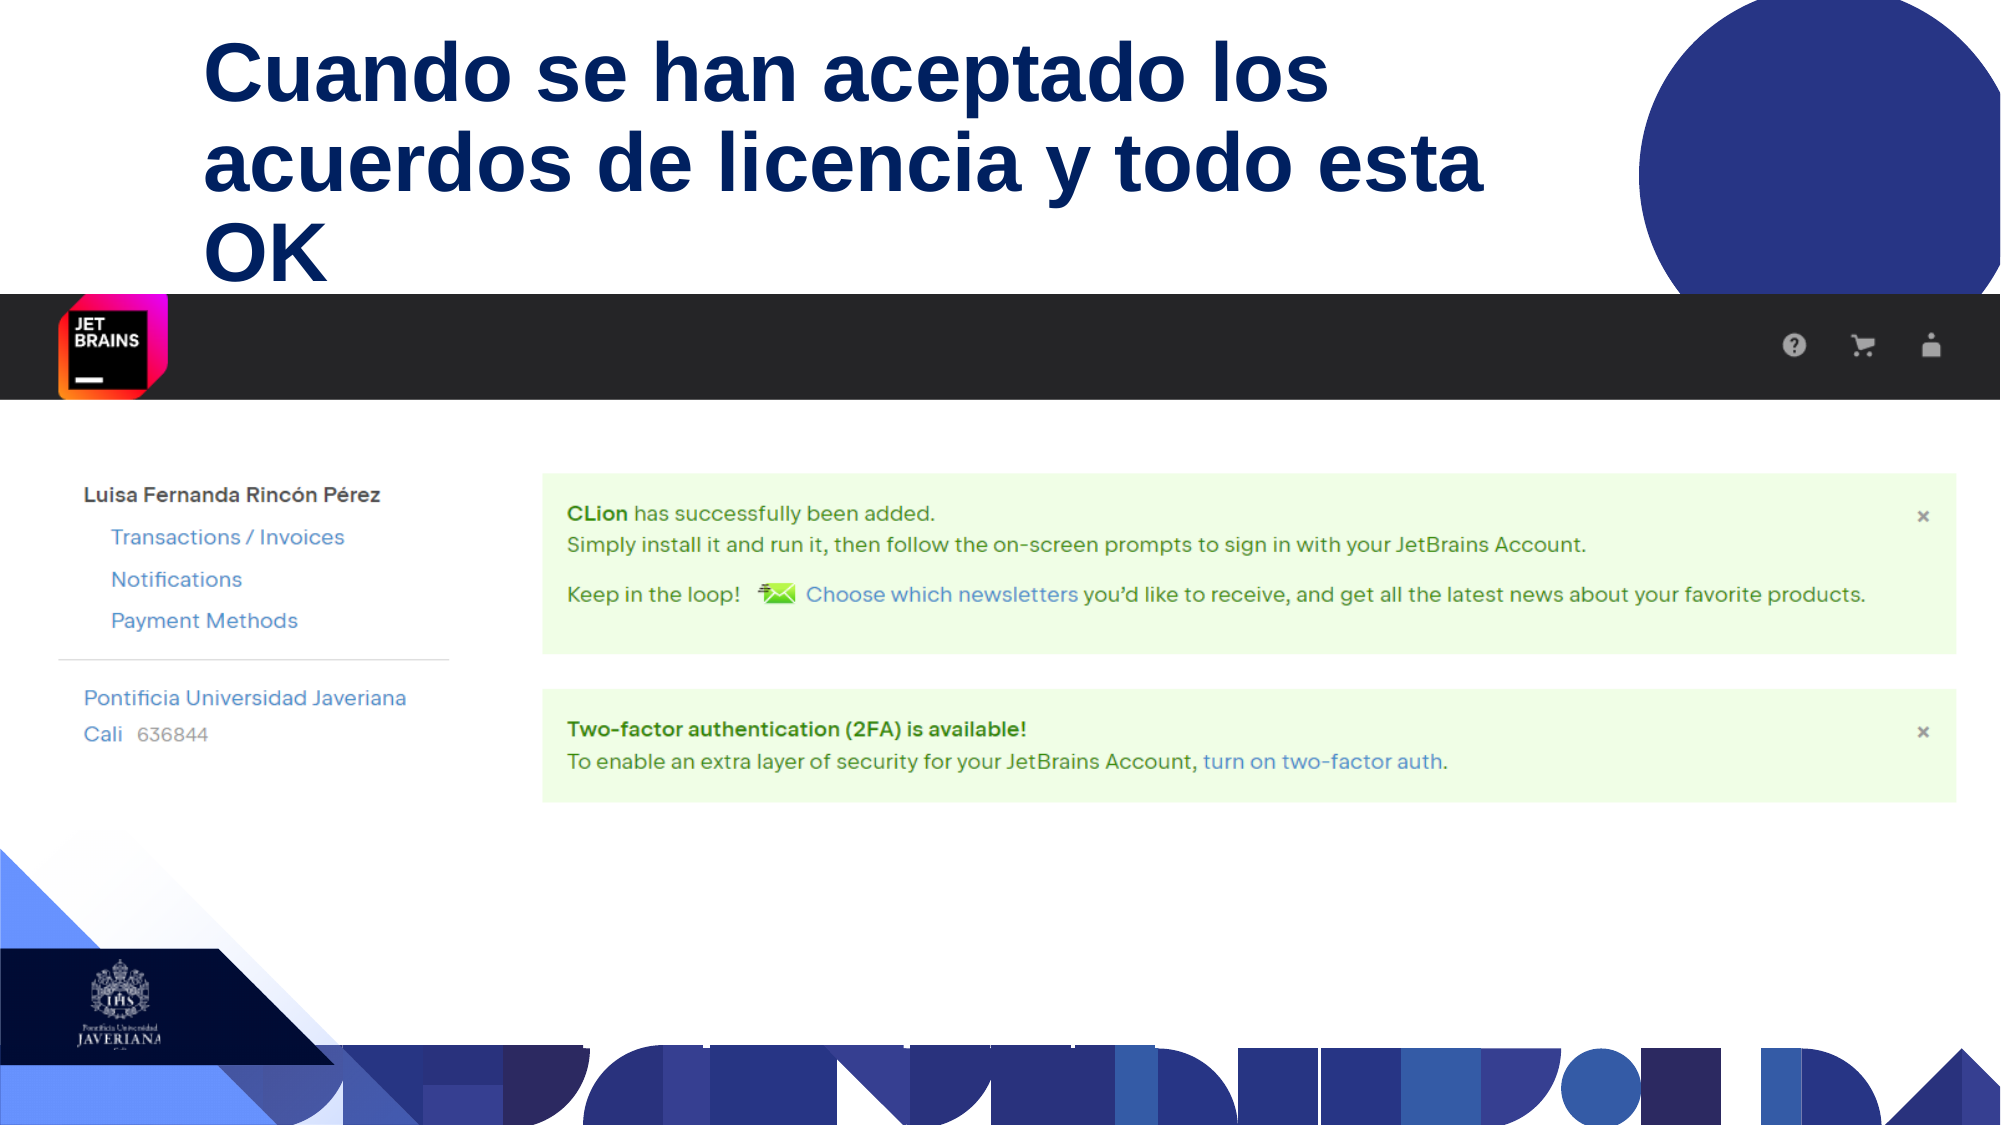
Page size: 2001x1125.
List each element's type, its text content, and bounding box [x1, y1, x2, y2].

picture [0, 294, 2000, 1125]
title Cuando se han aceptado los acuerdos de licencia y todo esta OK [188, 111, 1535, 218]
